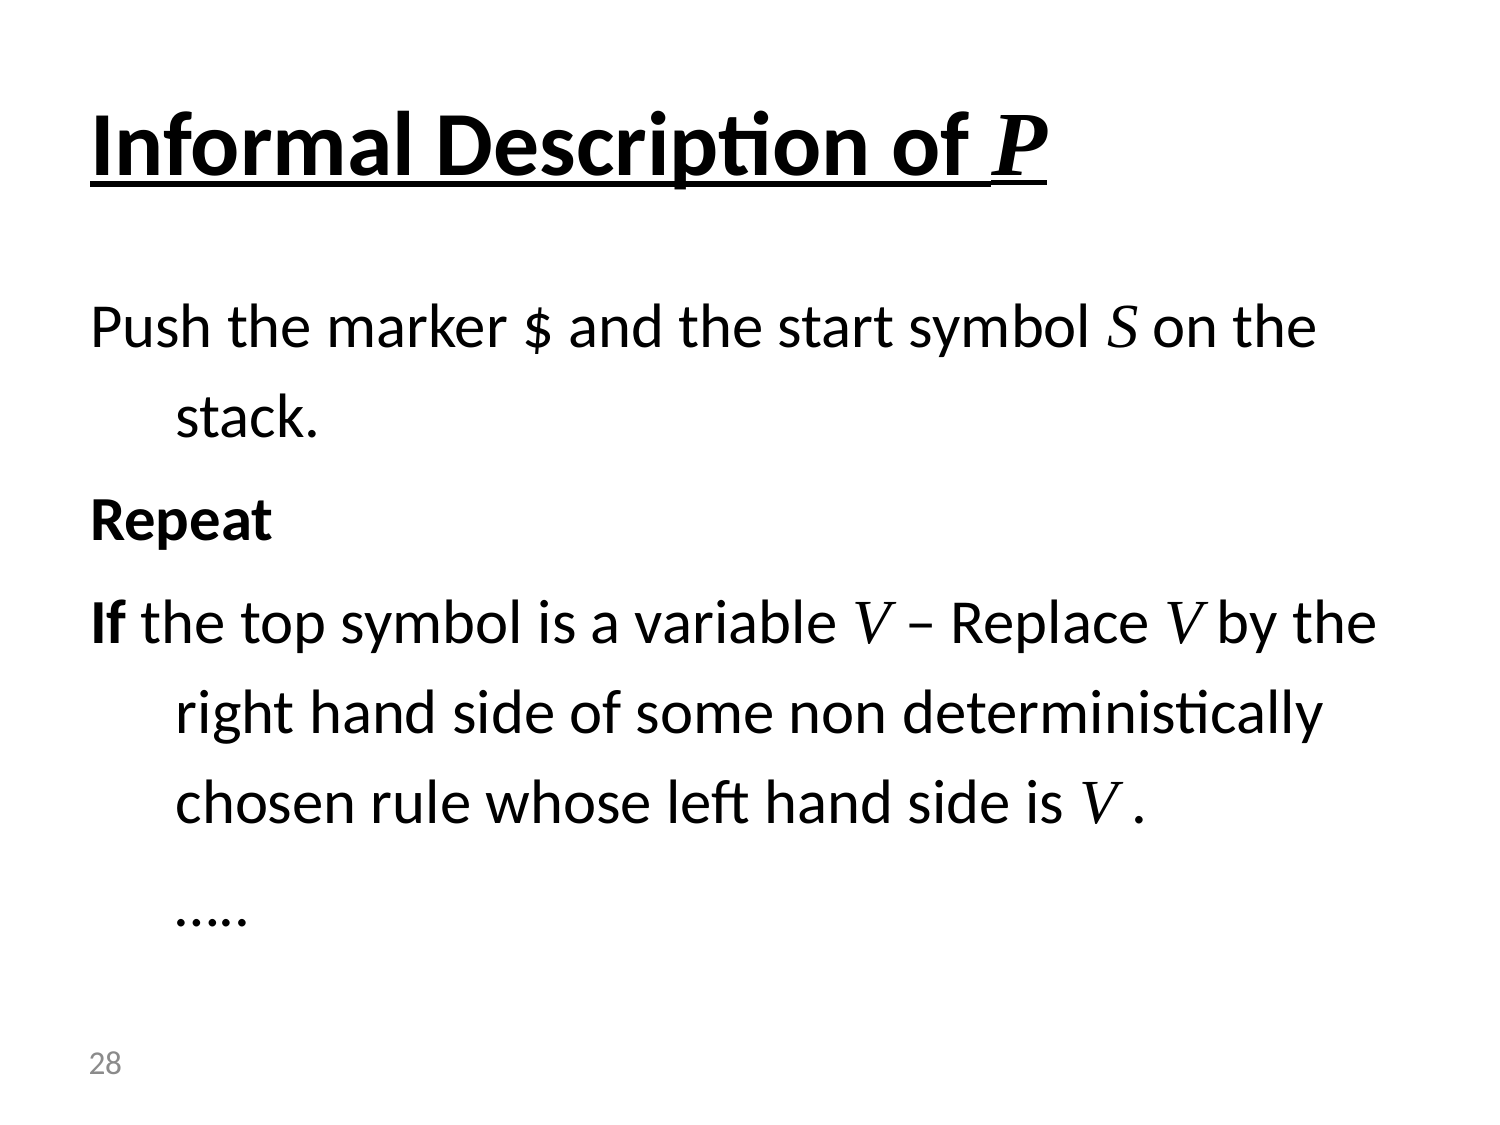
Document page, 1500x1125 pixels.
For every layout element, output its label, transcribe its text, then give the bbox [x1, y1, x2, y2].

slide_number 28 [58, 1031, 409, 1092]
list Push the marker $ and the start symbol S on the stack. Repeat If the top symbol is a variable V – Replace V by the right hand side of some non deterministically chosen rule whose left hand side is V . ….. [75, 262, 1425, 1005]
title Informal Description of P [75, 45, 1425, 233]
